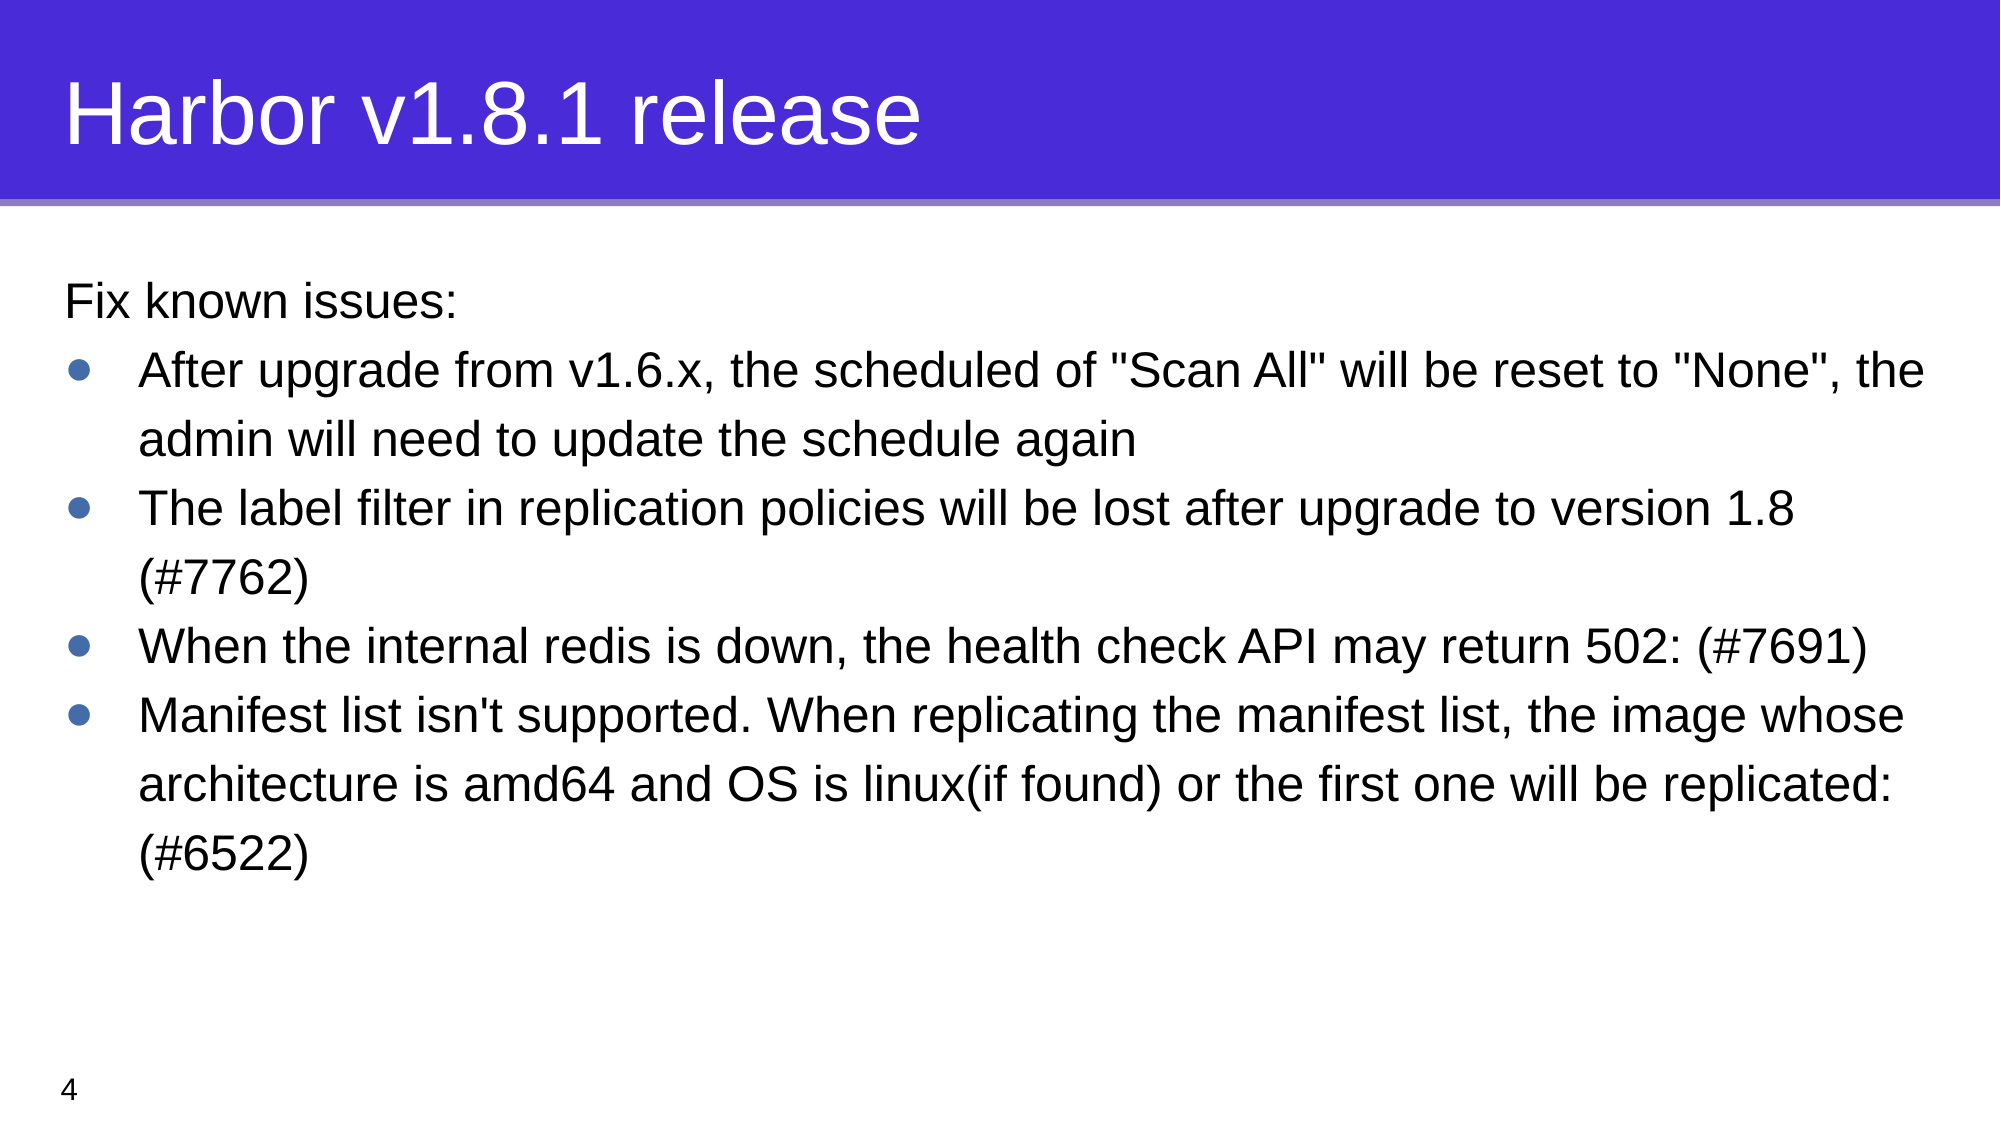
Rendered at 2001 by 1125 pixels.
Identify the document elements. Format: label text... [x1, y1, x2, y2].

list Fix known issues: After upgrade from v1.6.x, the scheduled of "Scan All" will be reset to "None", the admin will need to update the schedule again The label filter in replication policies will be lost after upgrade to version 1.8 (#7762) When the internal redis is down, the health check API may return 502: (#7691) Manifest list isn't supported. When replicating the manifest list, the image whose architecture is amd64 and OS is linux(if found) or the first one will be replicated: (#6522) [43, 239, 1960, 987]
slide_number 4 [40, 1044, 161, 1125]
title Harbor v1.8.1 release [43, 34, 1907, 161]
